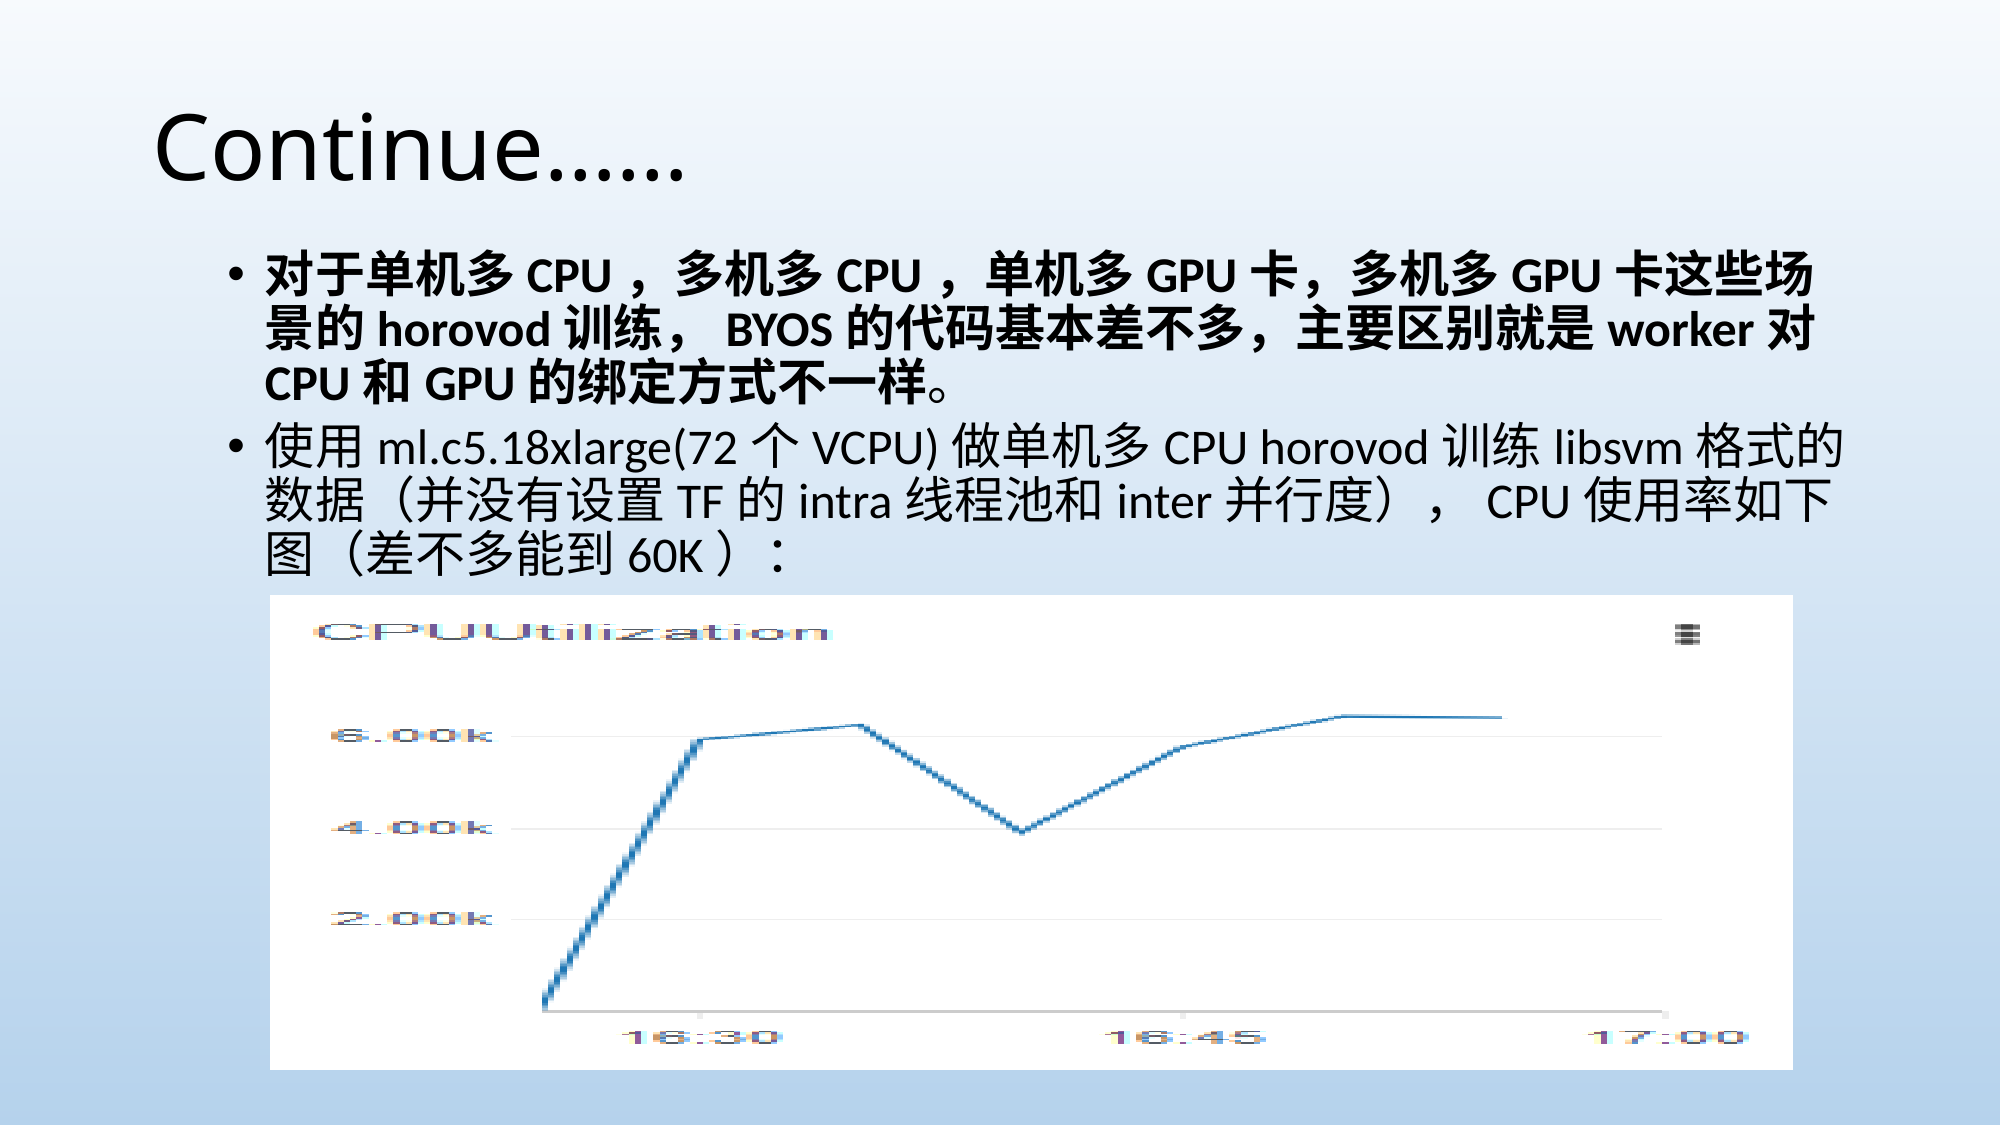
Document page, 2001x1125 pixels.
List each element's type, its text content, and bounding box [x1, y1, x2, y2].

picture [270, 595, 1793, 1070]
list 对于单机多CPU，多机多CPU，单机多GPU卡，多机多GPU卡这些场景的horovod训练，BYOS的代码基本差不多，主要区别就是worker对CPU和GPU的绑定方式不一样。 使用ml.c5.18xlarge(72个VCPU)做单机多CPU horovod训练libsvm格式的数据（并没有设置TF的intra线程池和inter并行度），CPU使用率如下图（差不多能到60K）： [137, 241, 1863, 1014]
title Continue…… [137, 59, 1863, 241]
